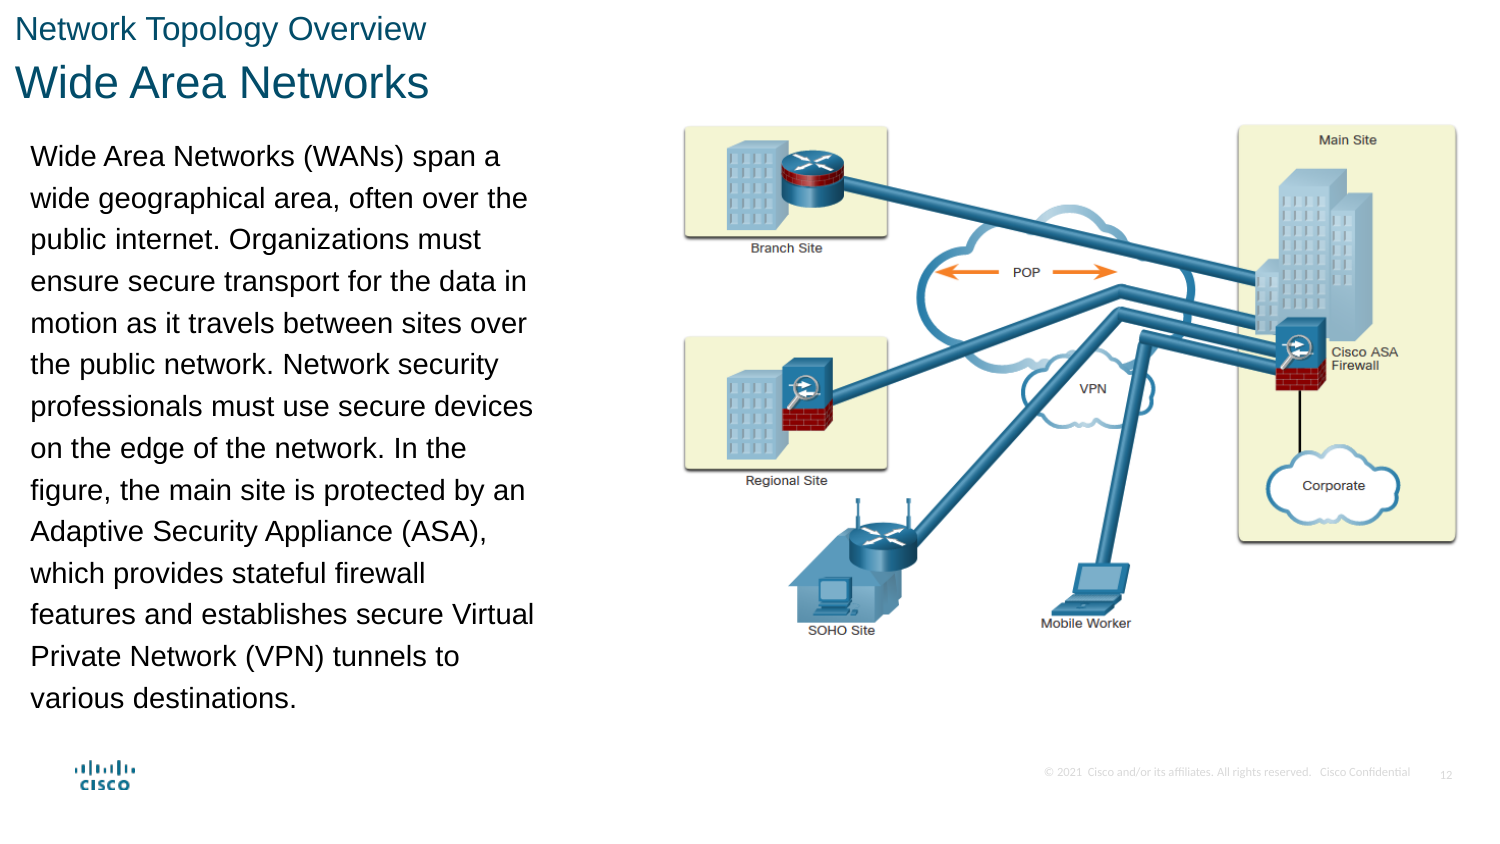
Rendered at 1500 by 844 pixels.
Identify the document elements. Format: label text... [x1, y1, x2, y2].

list Network Topology Overview [0, 0, 1500, 45]
picture [676, 119, 1463, 640]
text_box Wide Area Networks (WANs) span a wide geographical area, often over the public internet. Organizations must ensure secure transport for the data in motion as it travels between sites over the public network. Network security professionals must use secure devices on the edge of the network. In the figure, the main site is protected by an Adaptive Security Appliance (ASA), which provides stateful firewall features and establishes secure Virtual Private Network (VPN) tunnels to various destinations. [15, 123, 552, 545]
picture [75, 759, 135, 790]
slide_number 12 [1425, 759, 1500, 797]
list Wide Area Networks [0, 45, 1500, 195]
